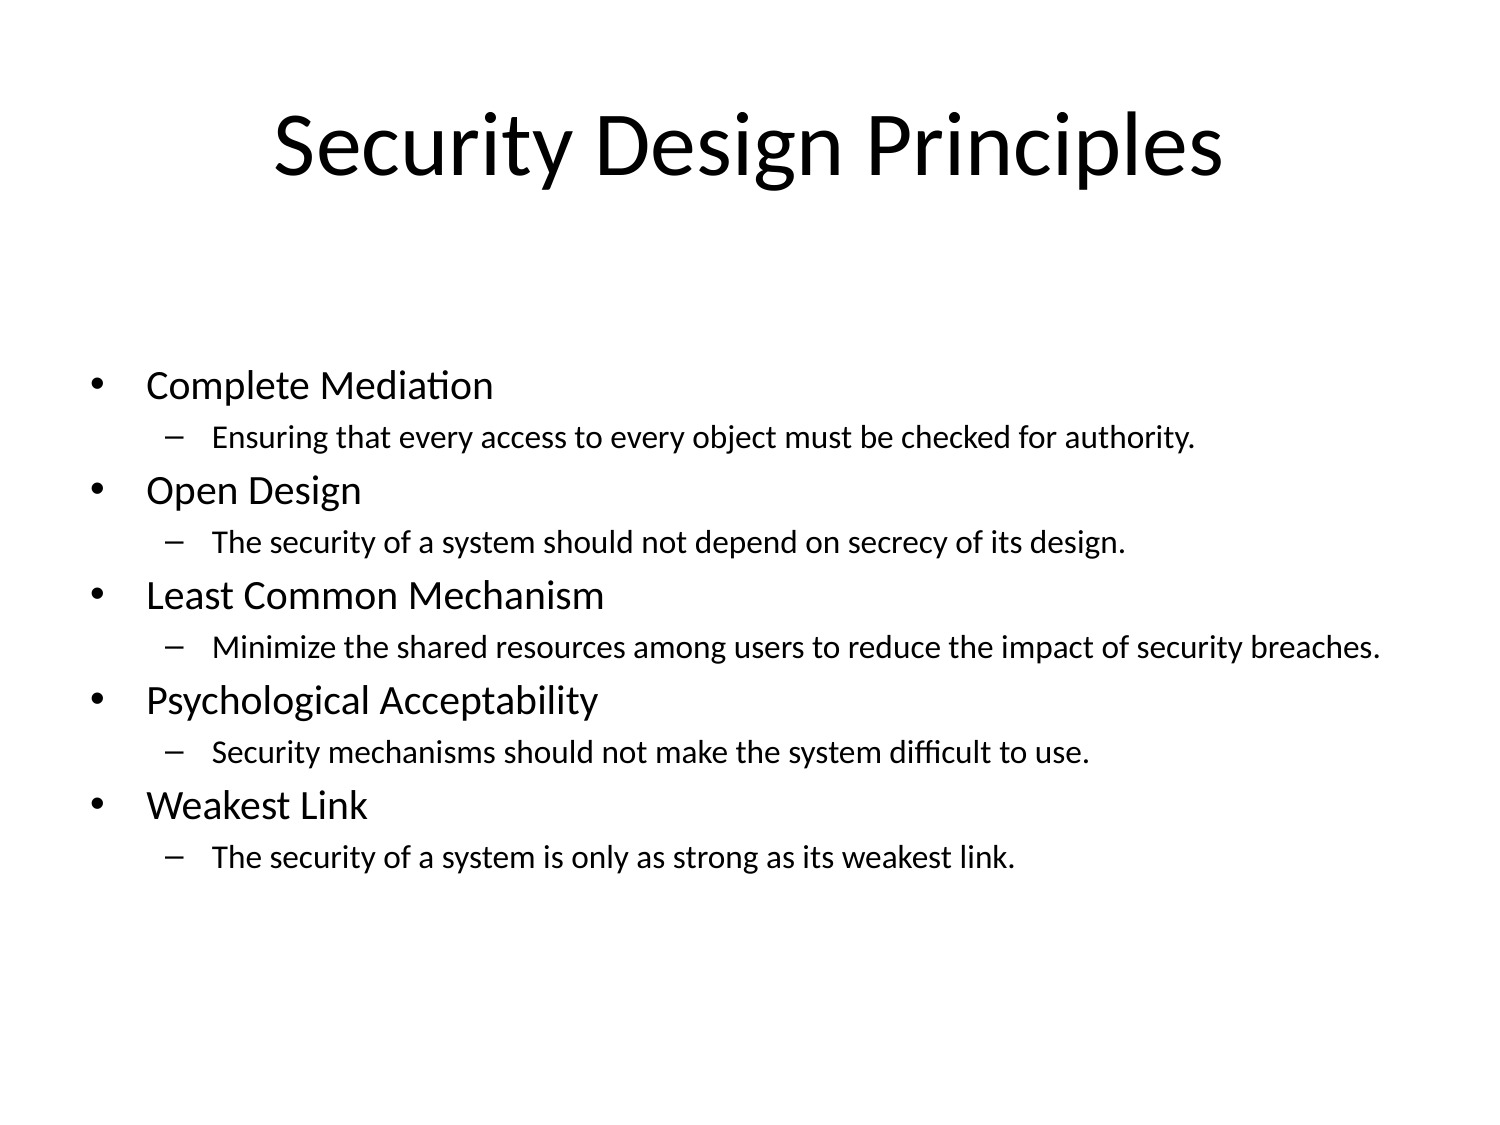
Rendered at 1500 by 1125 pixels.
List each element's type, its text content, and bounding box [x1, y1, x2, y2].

title Security Design Principles [75, 45, 1425, 233]
list Complete Mediation Ensuring that every access to every object must be checked for authority. Open Design The security of a system should not depend on secrecy of its design. Least Common Mechanism Minimize the shared resources among users to reduce the impact of security breaches. Psychological Acceptability Security mechanisms should not make the system difficult to use. Weakest Link The security of a system is only as strong as its weakest link. [75, 262, 1425, 1005]
